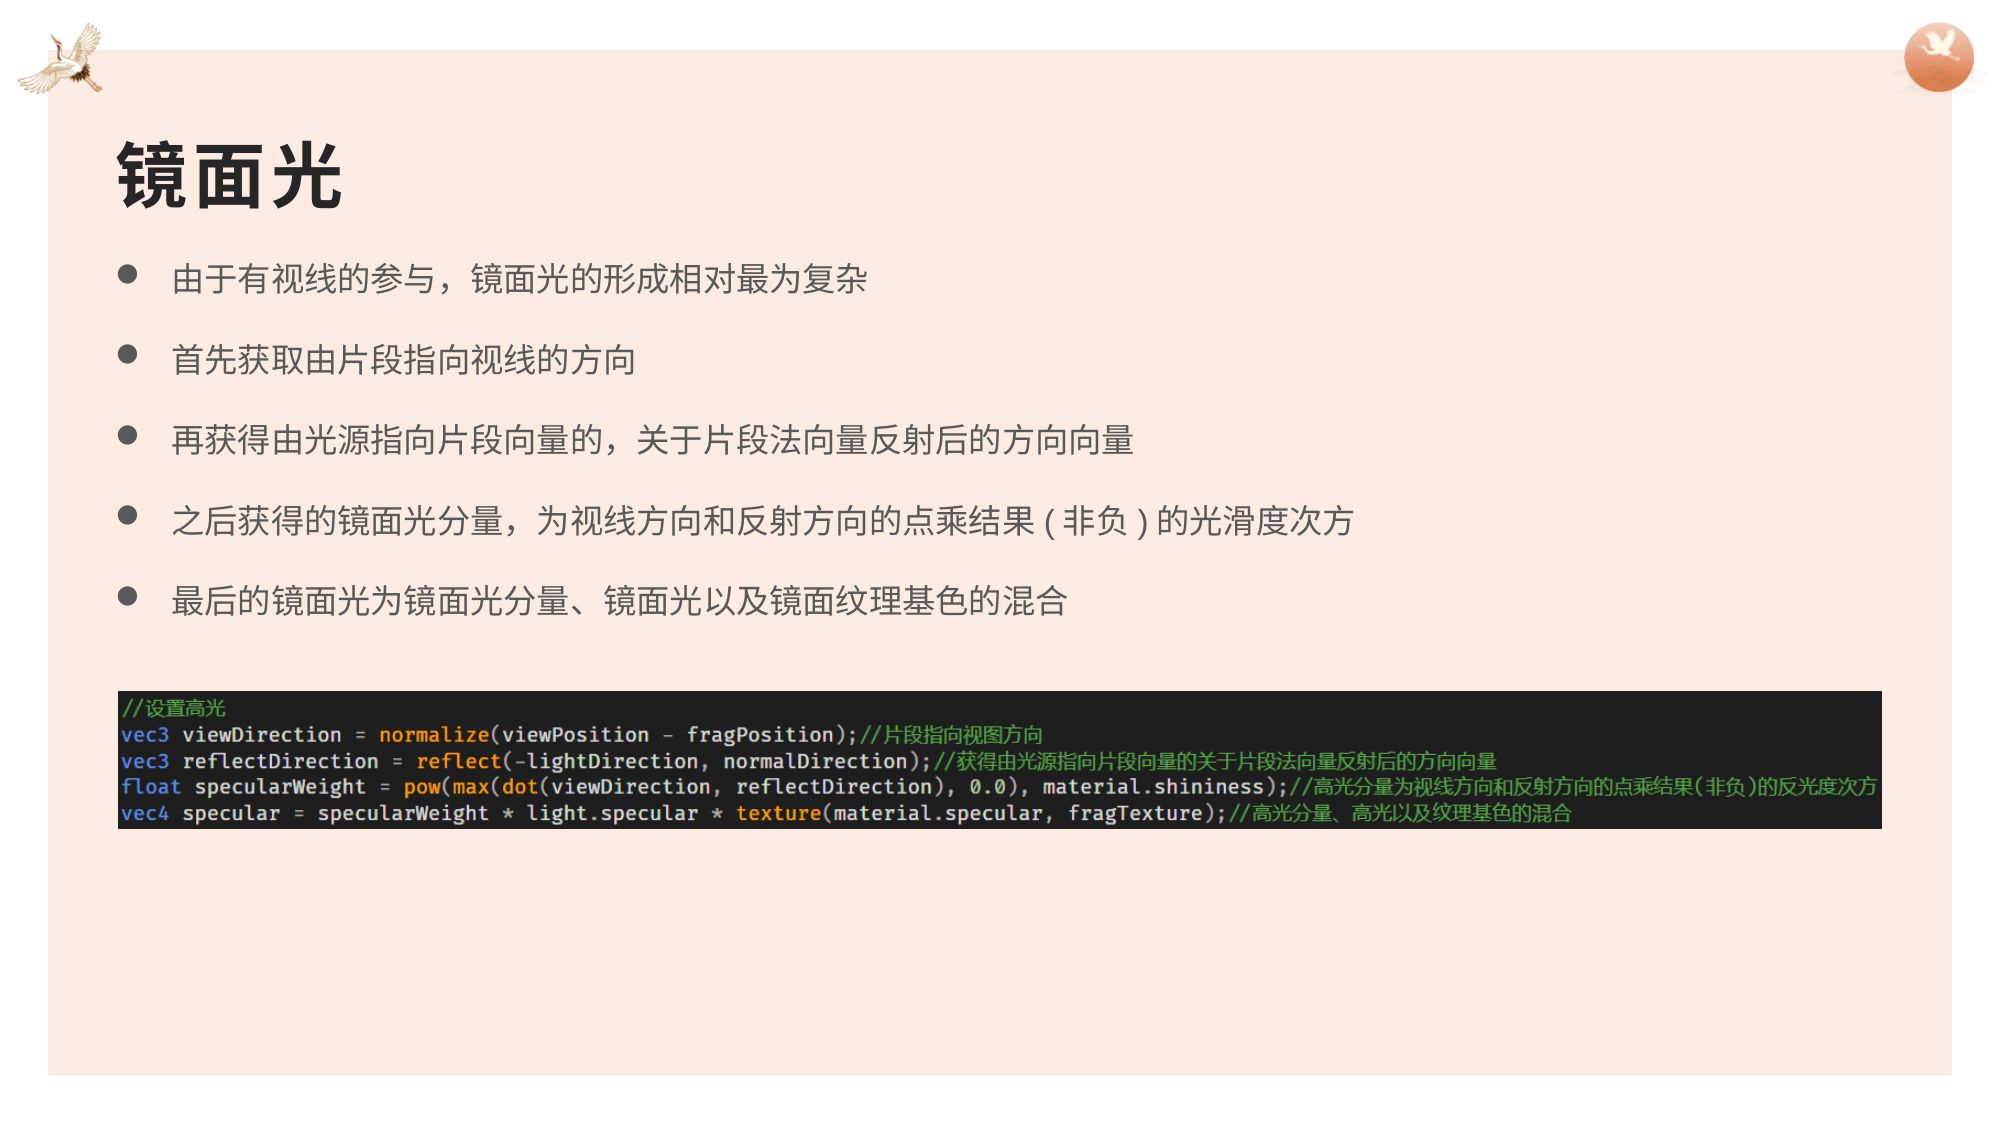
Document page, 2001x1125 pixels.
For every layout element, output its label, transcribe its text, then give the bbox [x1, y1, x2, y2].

text_box 镜面光 [100, 123, 901, 225]
text_box 由于有视线的参与，镜面光的形成相对最为复杂 首先获取由片段指向视线的方向 再获得由光源指向片段向量的，关于片段法向量反射后的方向向量 之后获得的镜面光分量，为视线方向和反射方向的点乘结果(非负)的光滑度次方 最后的镜面光为镜面光分量、镜面光以及镜面纹理基色的混合 [100, 231, 1882, 838]
picture [0, 0, 119, 119]
picture [118, 691, 1882, 829]
picture [1881, 0, 2000, 119]
text_box [47, 49, 1953, 1076]
